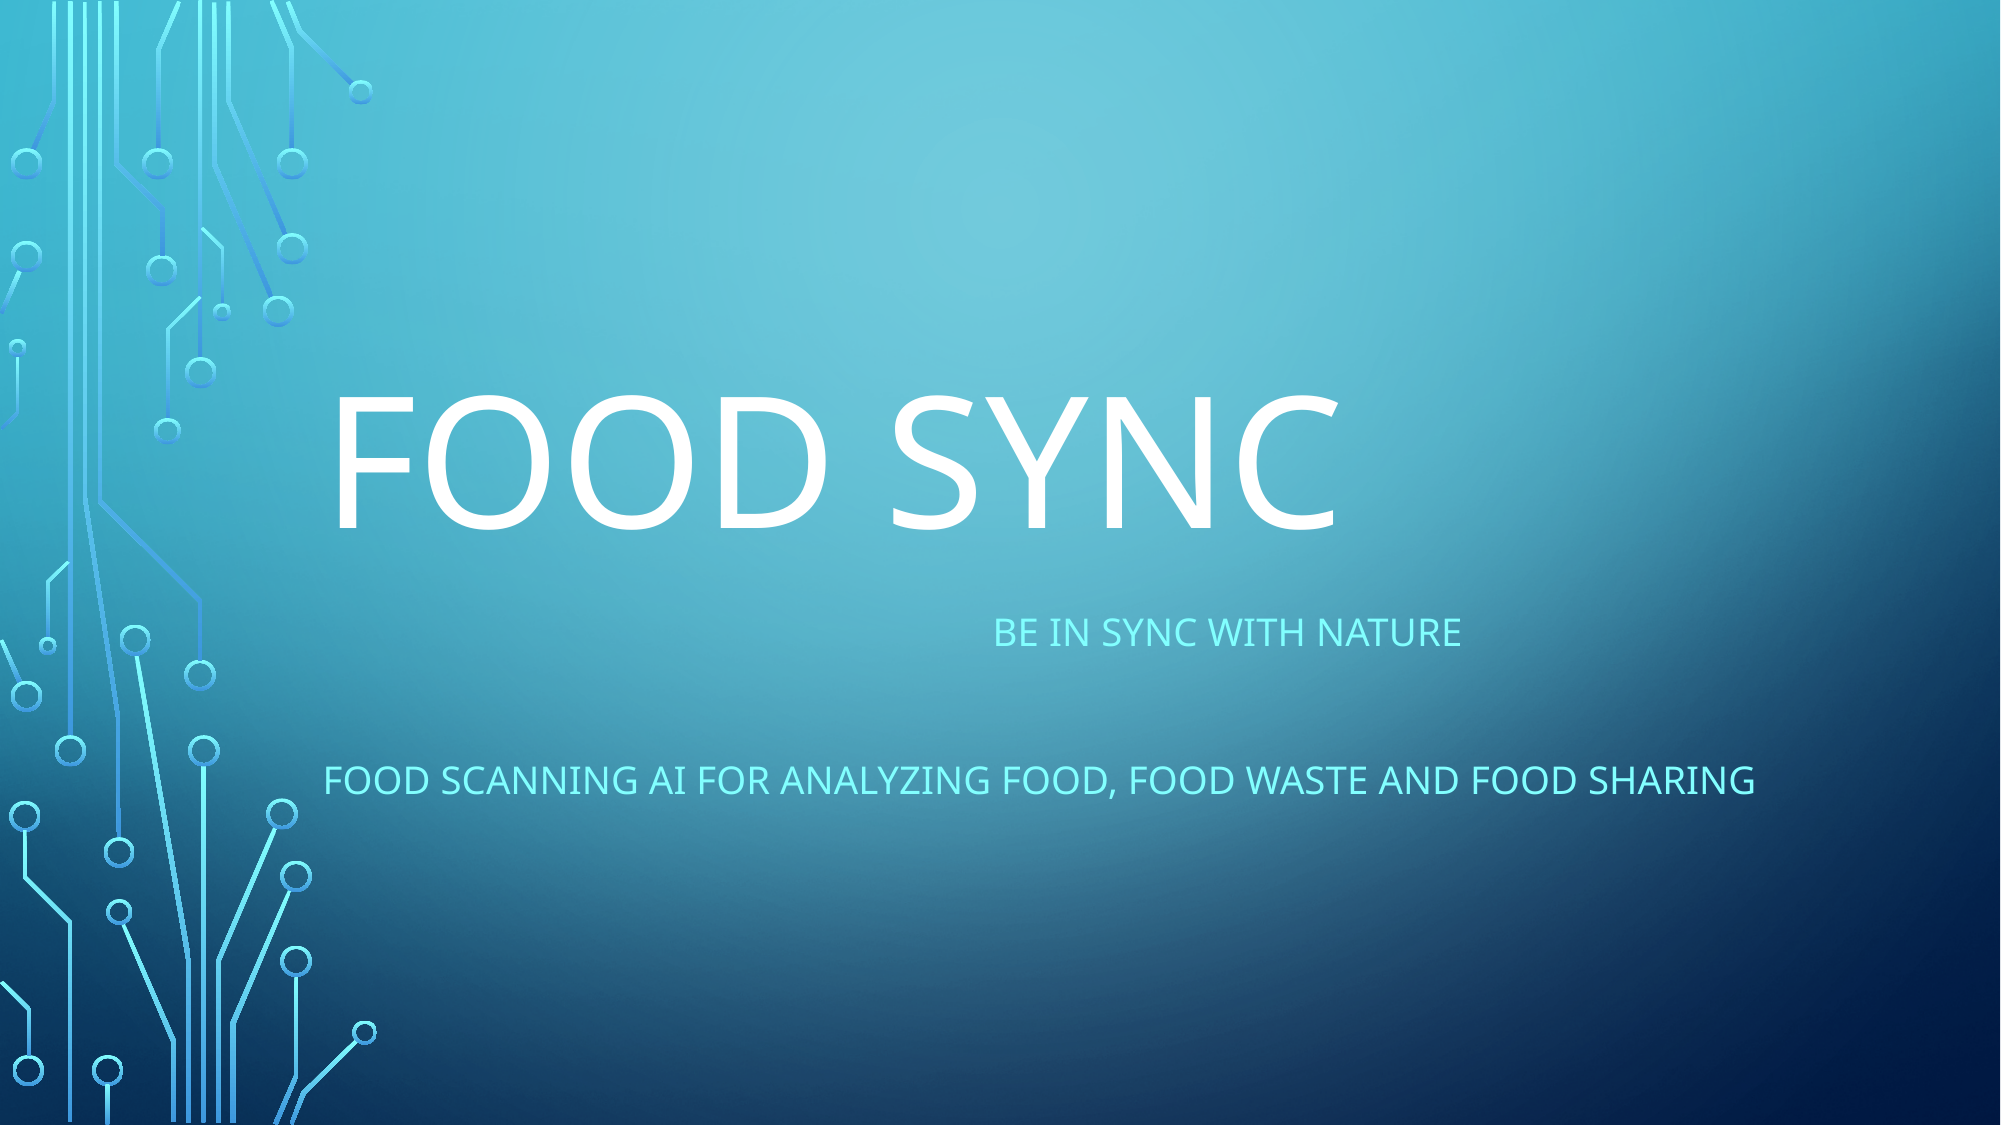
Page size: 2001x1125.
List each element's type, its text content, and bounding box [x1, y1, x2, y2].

title Food Sync [307, 184, 1750, 576]
subtitle Be in sync with nature Food Scanning AI for analyzing food, Food waste and food sharing [307, 590, 1778, 863]
